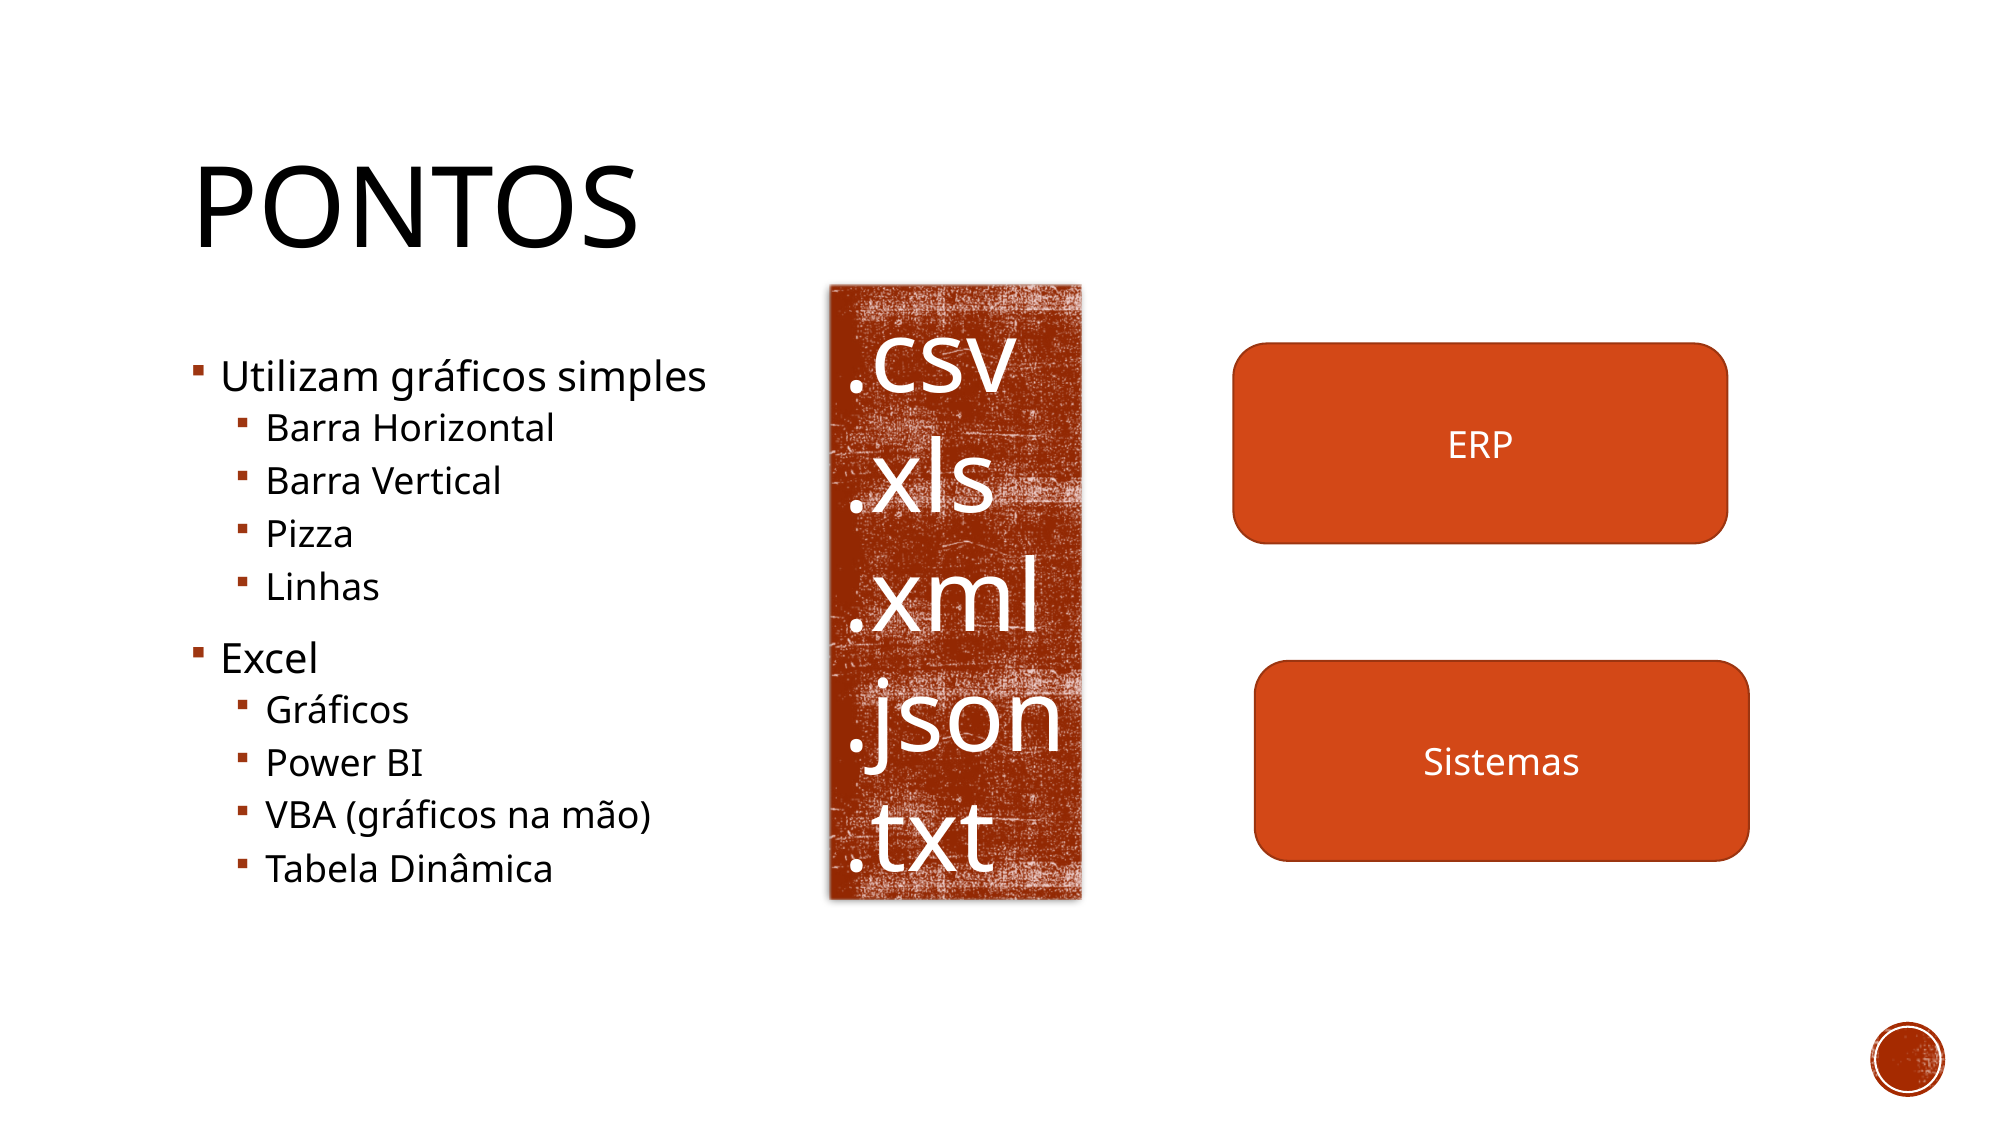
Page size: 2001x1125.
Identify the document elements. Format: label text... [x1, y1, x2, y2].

list Utilizam gráficos simples Barra Horizontal Barra Vertical Pizza Linhas Excel Gráficos Power BI VBA (gráficos na mão) Tabela Dinâmica [175, 348, 1826, 1013]
title Pontos [175, 79, 1826, 344]
text_box ERP [1232, 342, 1729, 545]
text_box .csv .xls .xml .json .txt [832, 287, 1081, 898]
text_box Sistemas [1253, 659, 1750, 862]
